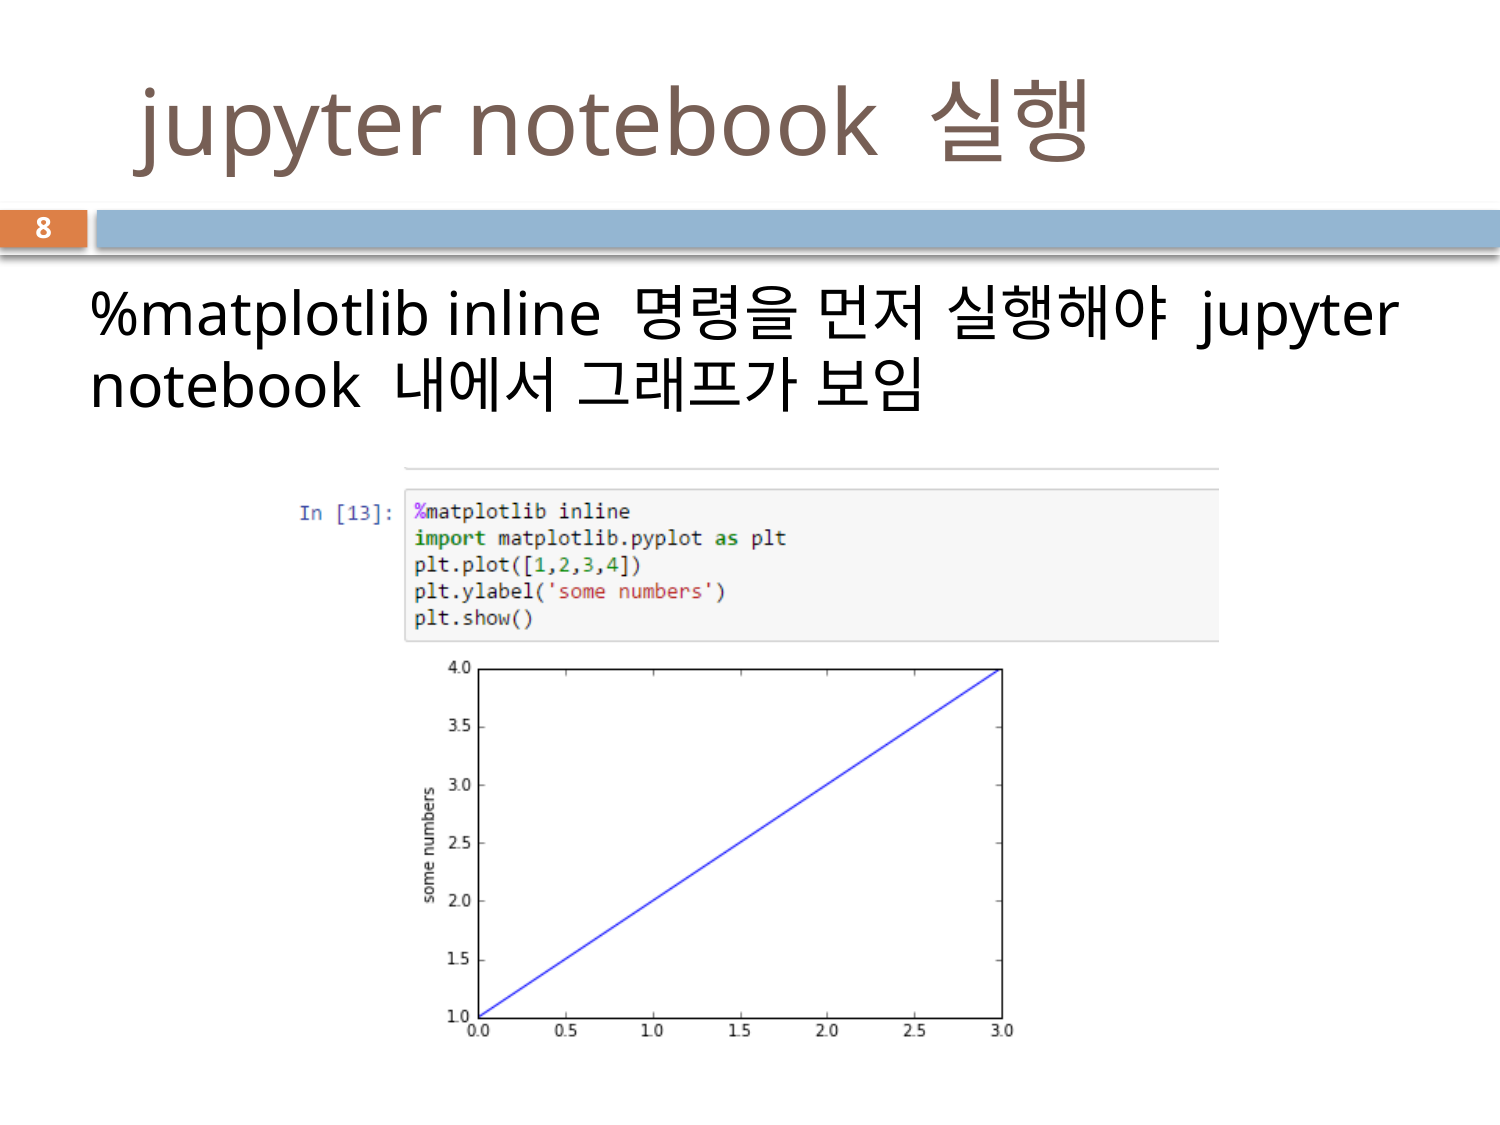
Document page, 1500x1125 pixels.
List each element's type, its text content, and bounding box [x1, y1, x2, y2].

picture [280, 467, 1220, 1069]
title jupyter notebook 실행 [100, 37, 1438, 200]
slide_number 8 [0, 208, 88, 249]
list %matplotlib inline 명령을 먼저 실행해야 jupyter notebook 내에서 그래프가 보임 [75, 267, 1425, 539]
